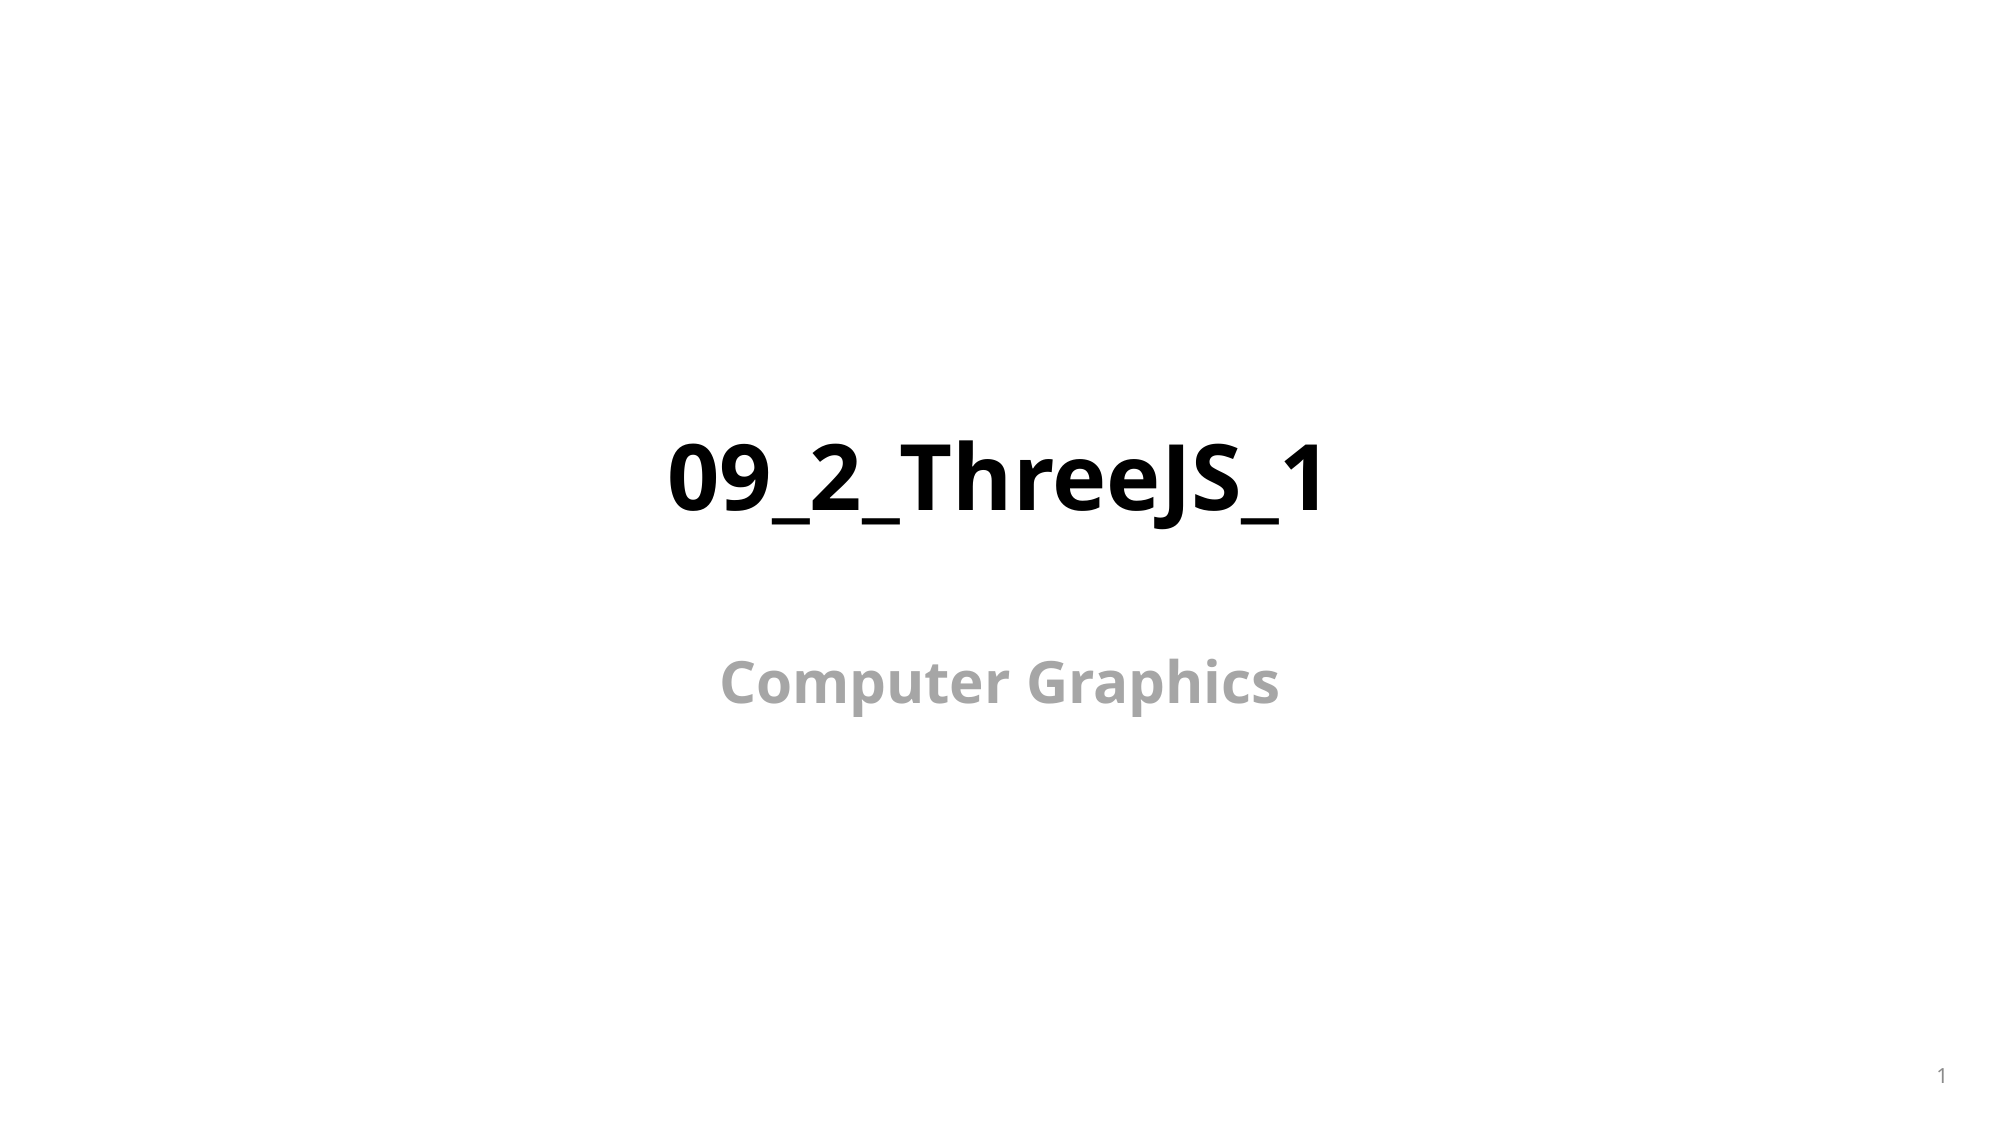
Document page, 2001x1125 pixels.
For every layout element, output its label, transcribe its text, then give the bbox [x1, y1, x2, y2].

subtitle Computer Graphics [300, 637, 1700, 925]
title 09_2_ThreeJS_1 [150, 254, 1850, 693]
slide_number 1 [1901, 1046, 1964, 1107]
